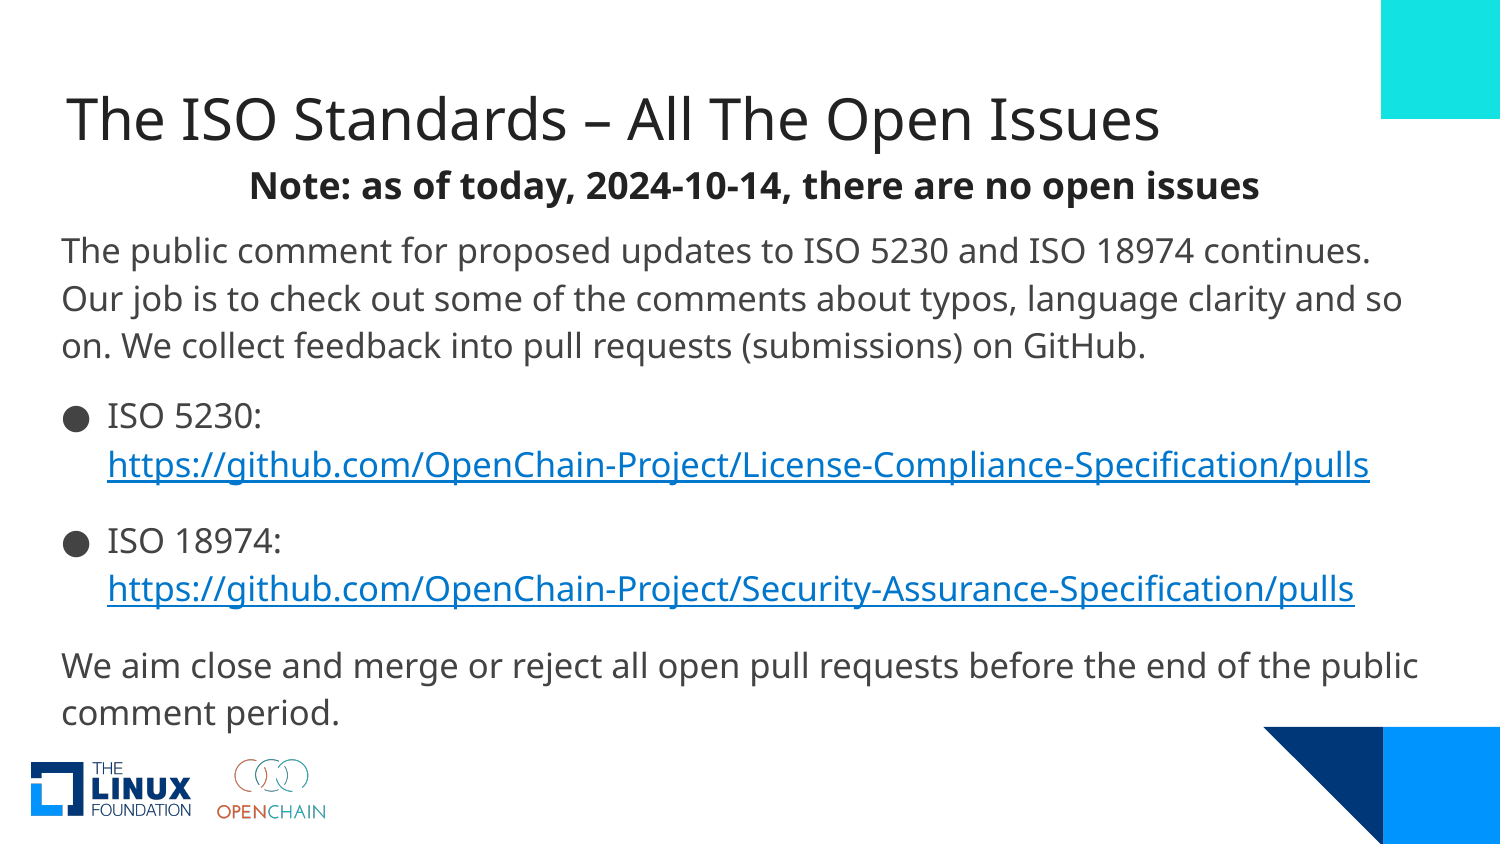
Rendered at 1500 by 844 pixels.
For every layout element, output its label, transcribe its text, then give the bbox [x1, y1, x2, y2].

title The ISO Standards – All The Open Issues [51, 67, 1449, 167]
text_box Note: as of today, 2024-10-14, there are no open issues [56, 146, 1454, 247]
list The public comment for proposed updates to ISO 5230 and ISO 18974 continues. Our job is to check out some of the comments about typos, language clarity and so on. We collect feedback into pull requests (submissions) on GitHub. ISO 5230: https://github.com/OpenChain-Project/License-Compliance-Specification/pulls ISO 18974: https://github.com/OpenChain-Project/Security-Assurance-Specification/pulls We aim close and merge or reject all open pull requests before the end of the public comment period. [46, 207, 1444, 756]
picture [215, 757, 327, 821]
picture [31, 762, 191, 816]
